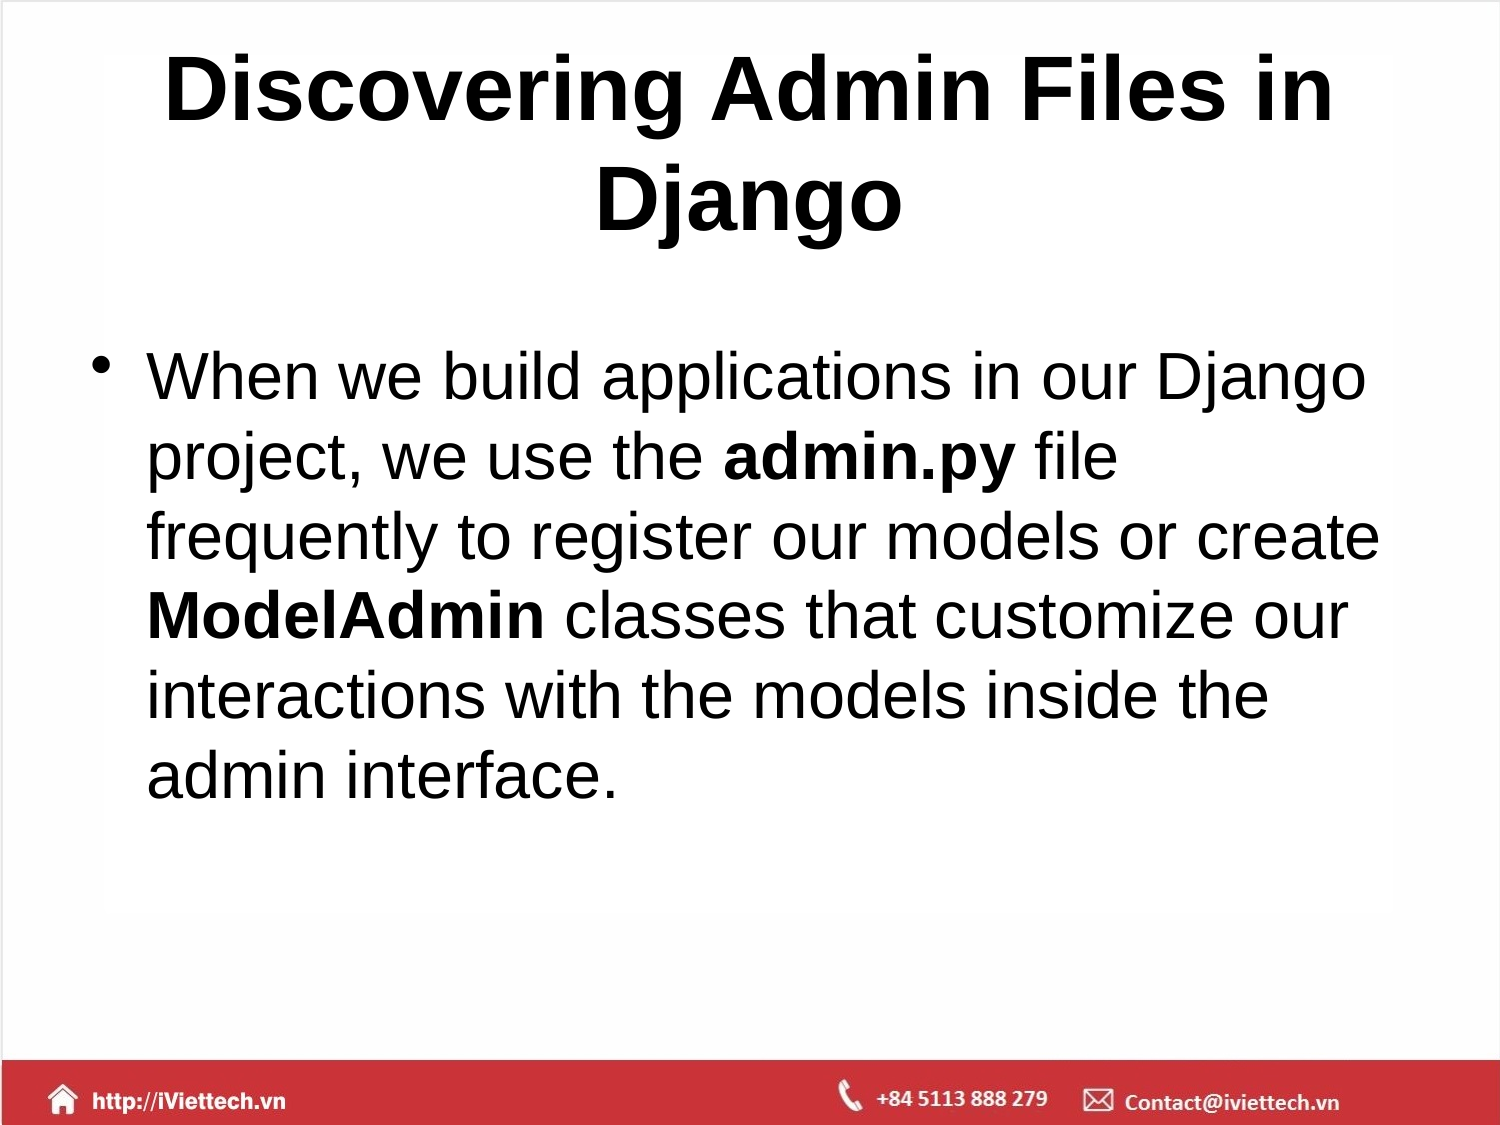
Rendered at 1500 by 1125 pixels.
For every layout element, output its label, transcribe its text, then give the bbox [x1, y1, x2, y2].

list When we build applications in our Django project, we use the admin.py file frequently to register our models or create ModelAdmin classes that customize our interactions with the models inside the admin interface. [74, 324, 1426, 1006]
title Discovering Admin Files in Django [74, 44, 1426, 233]
picture [0, 0, 1500, 1125]
